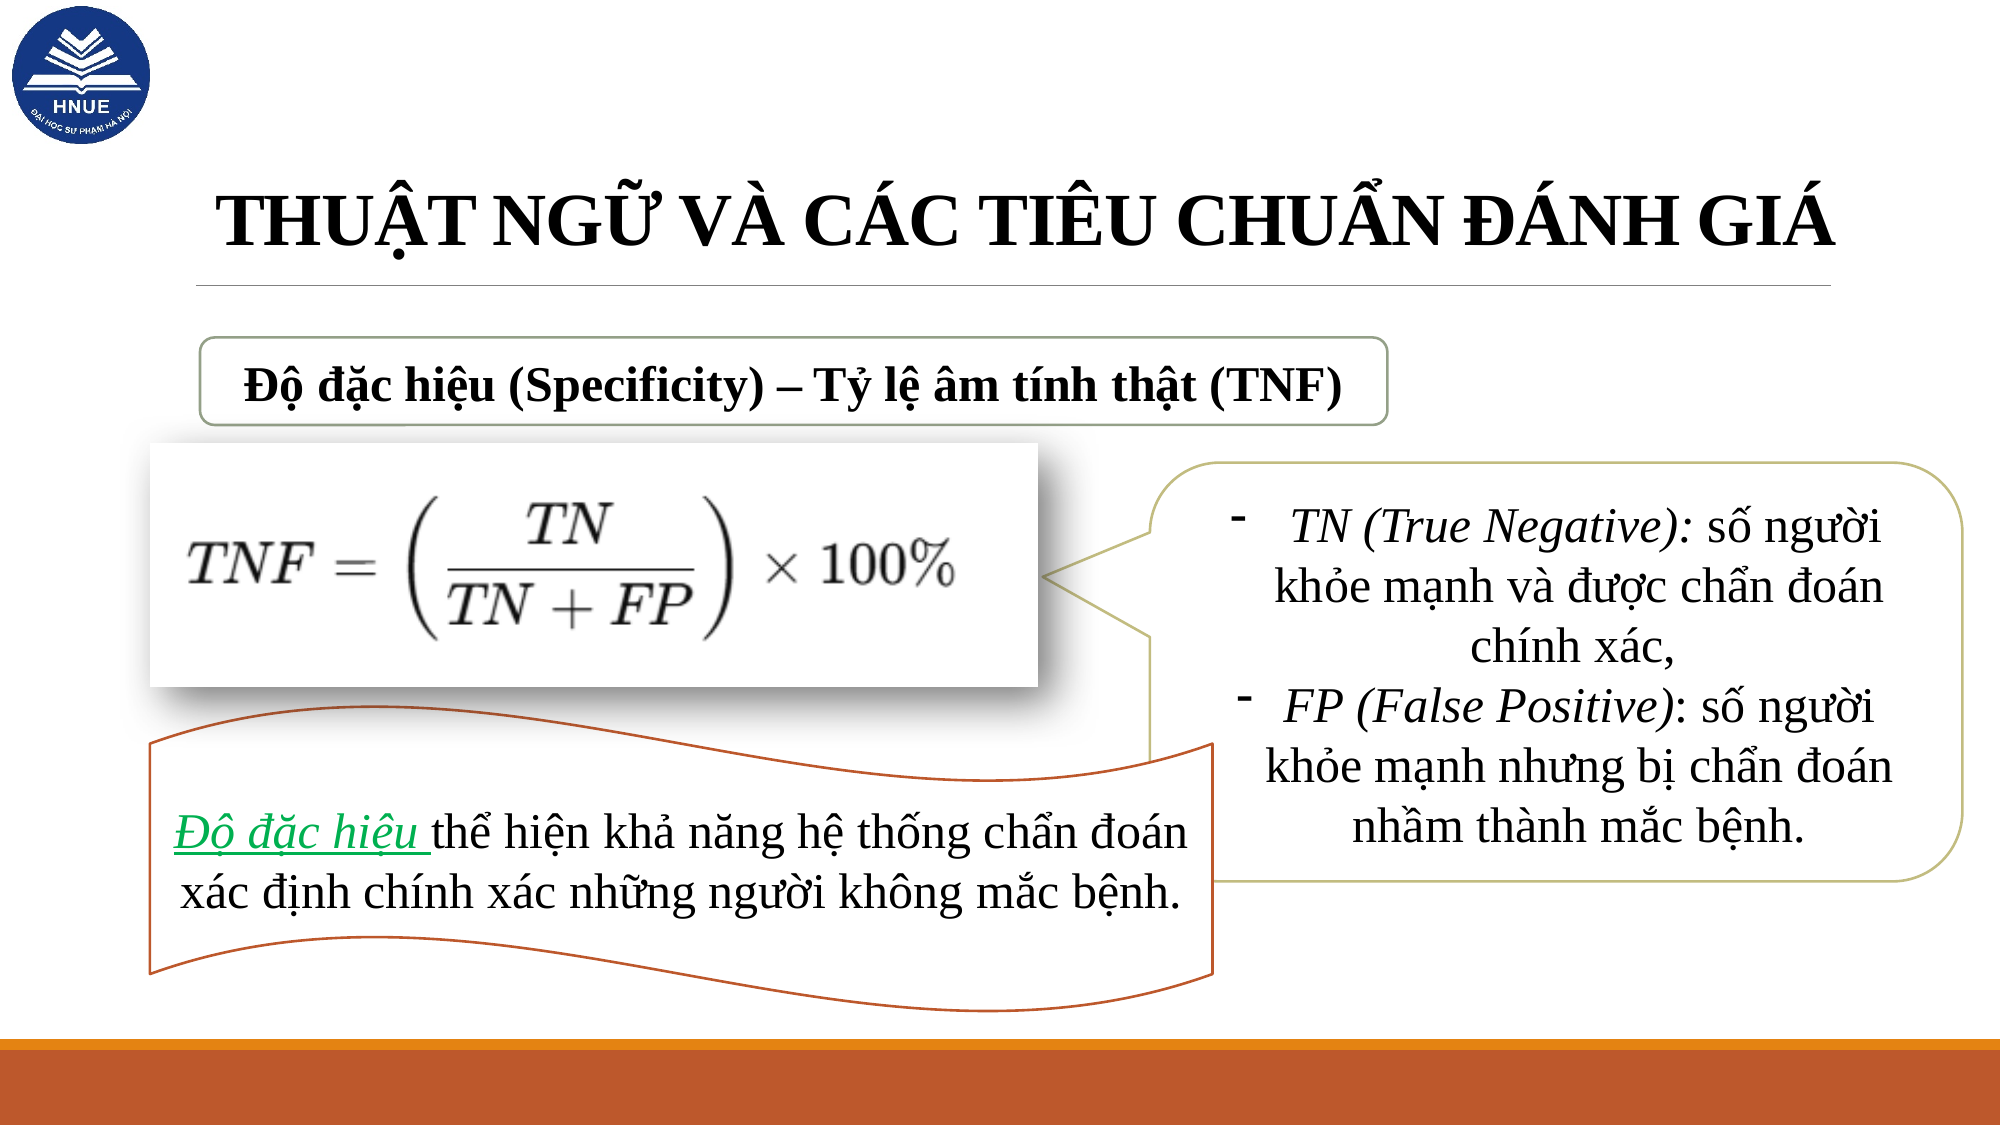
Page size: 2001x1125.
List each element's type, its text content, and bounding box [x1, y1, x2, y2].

text_box TN (True Negative): số người khỏe mạnh và được chẩn đoán chính xác, FP (False Positive): số người khỏe mạnh nhưng bị chẩn đoán nhầm thành mắc bệnh. [1087, 461, 1964, 883]
text_box Độ đặc hiệu (Specificity) – Tỷ lệ âm tính thật (TNF) [198, 336, 1389, 427]
picture [149, 443, 1039, 687]
title THUẬT NGỮ VÀ CÁC TIÊU CHUẨN ĐÁNH GIÁ [200, 143, 1938, 269]
picture [11, 5, 151, 145]
text_box Độ đặc hiệu thể hiện khả năng hệ thống chẩn đoán xác định chính xác những người không mắc bệnh. [148, 733, 1214, 1013]
